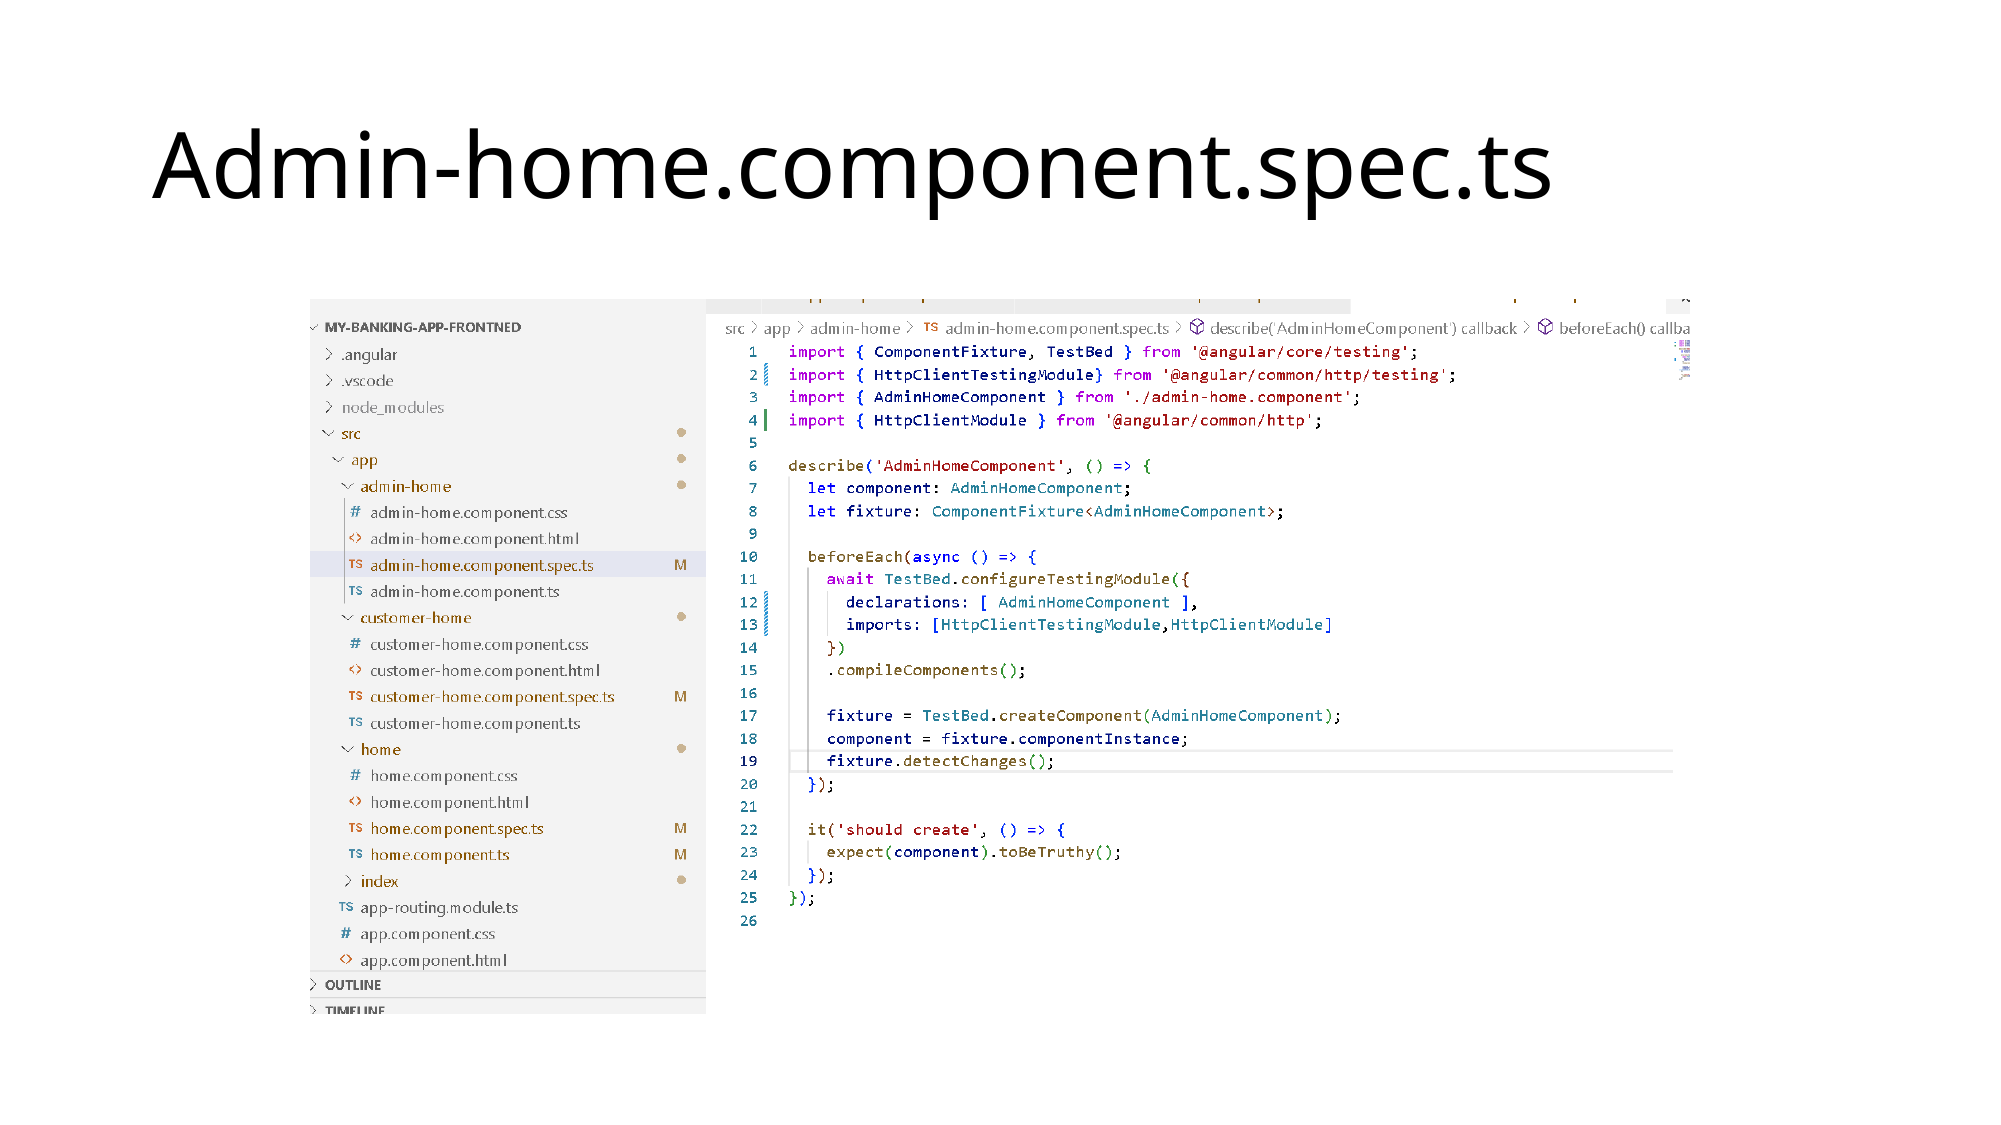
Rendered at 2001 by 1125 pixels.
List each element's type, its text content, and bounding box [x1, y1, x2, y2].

title Admin-home.component.spec.ts [137, 59, 1863, 278]
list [310, 299, 1690, 1014]
